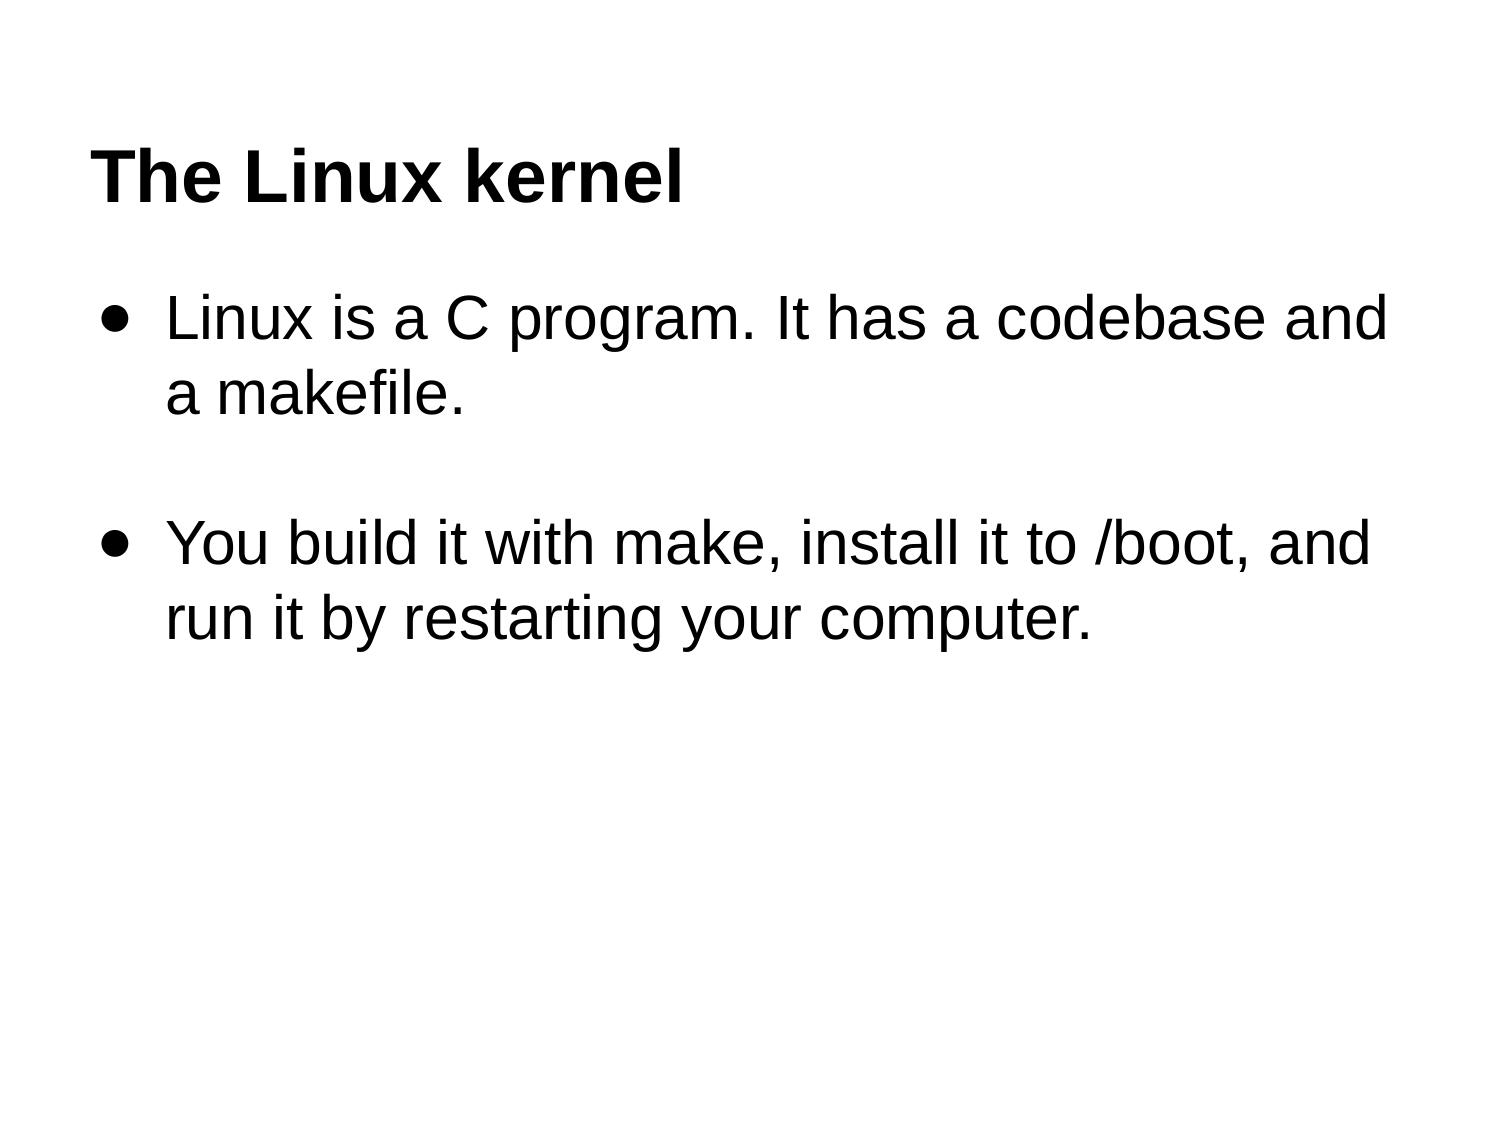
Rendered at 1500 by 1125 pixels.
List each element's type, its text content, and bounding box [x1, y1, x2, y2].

list Linux is a C program. It has a codebase and a makefile. You build it with make, install it to /boot, and run it by restarting your computer. [75, 262, 1425, 1078]
title The Linux kernel [75, 45, 1425, 233]
